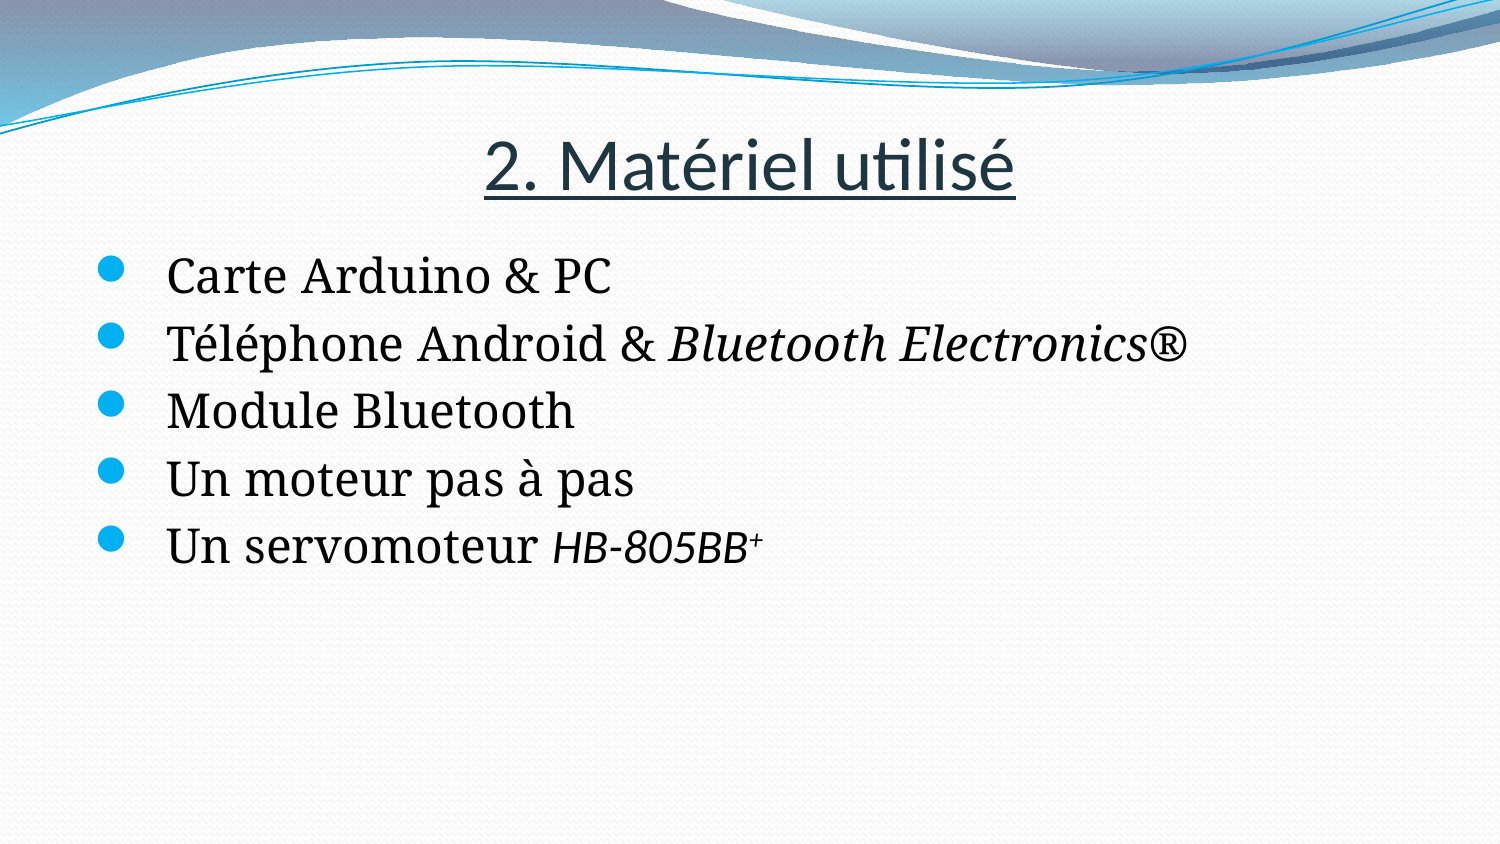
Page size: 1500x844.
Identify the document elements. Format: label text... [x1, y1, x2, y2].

title 2. Matériel utilisé [75, 86, 1425, 228]
list Carte Arduino & PC Téléphone Android & Bluetooth Electronics® Module Bluetooth Un moteur pas à pas Un servomoteur HB-805BB+ Découpeuse laser Scie oscillante Distributeur de boisson [75, 238, 1425, 788]
